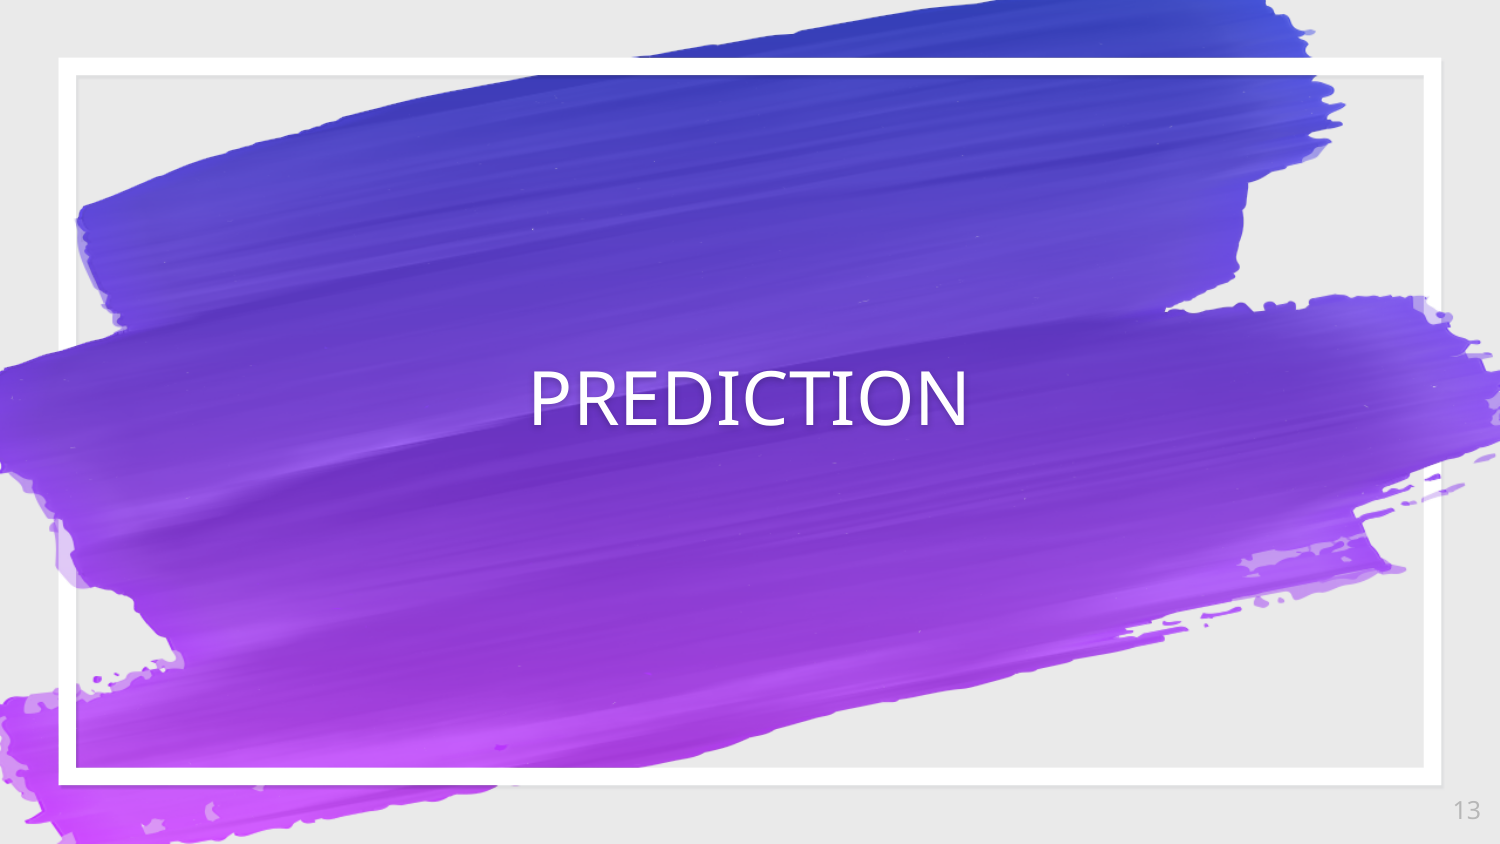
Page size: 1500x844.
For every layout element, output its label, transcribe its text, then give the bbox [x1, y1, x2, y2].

slide_number 13 [1391, 779, 1482, 844]
picture [0, 0, 1500, 844]
title PREDICTION [112, 321, 1388, 469]
